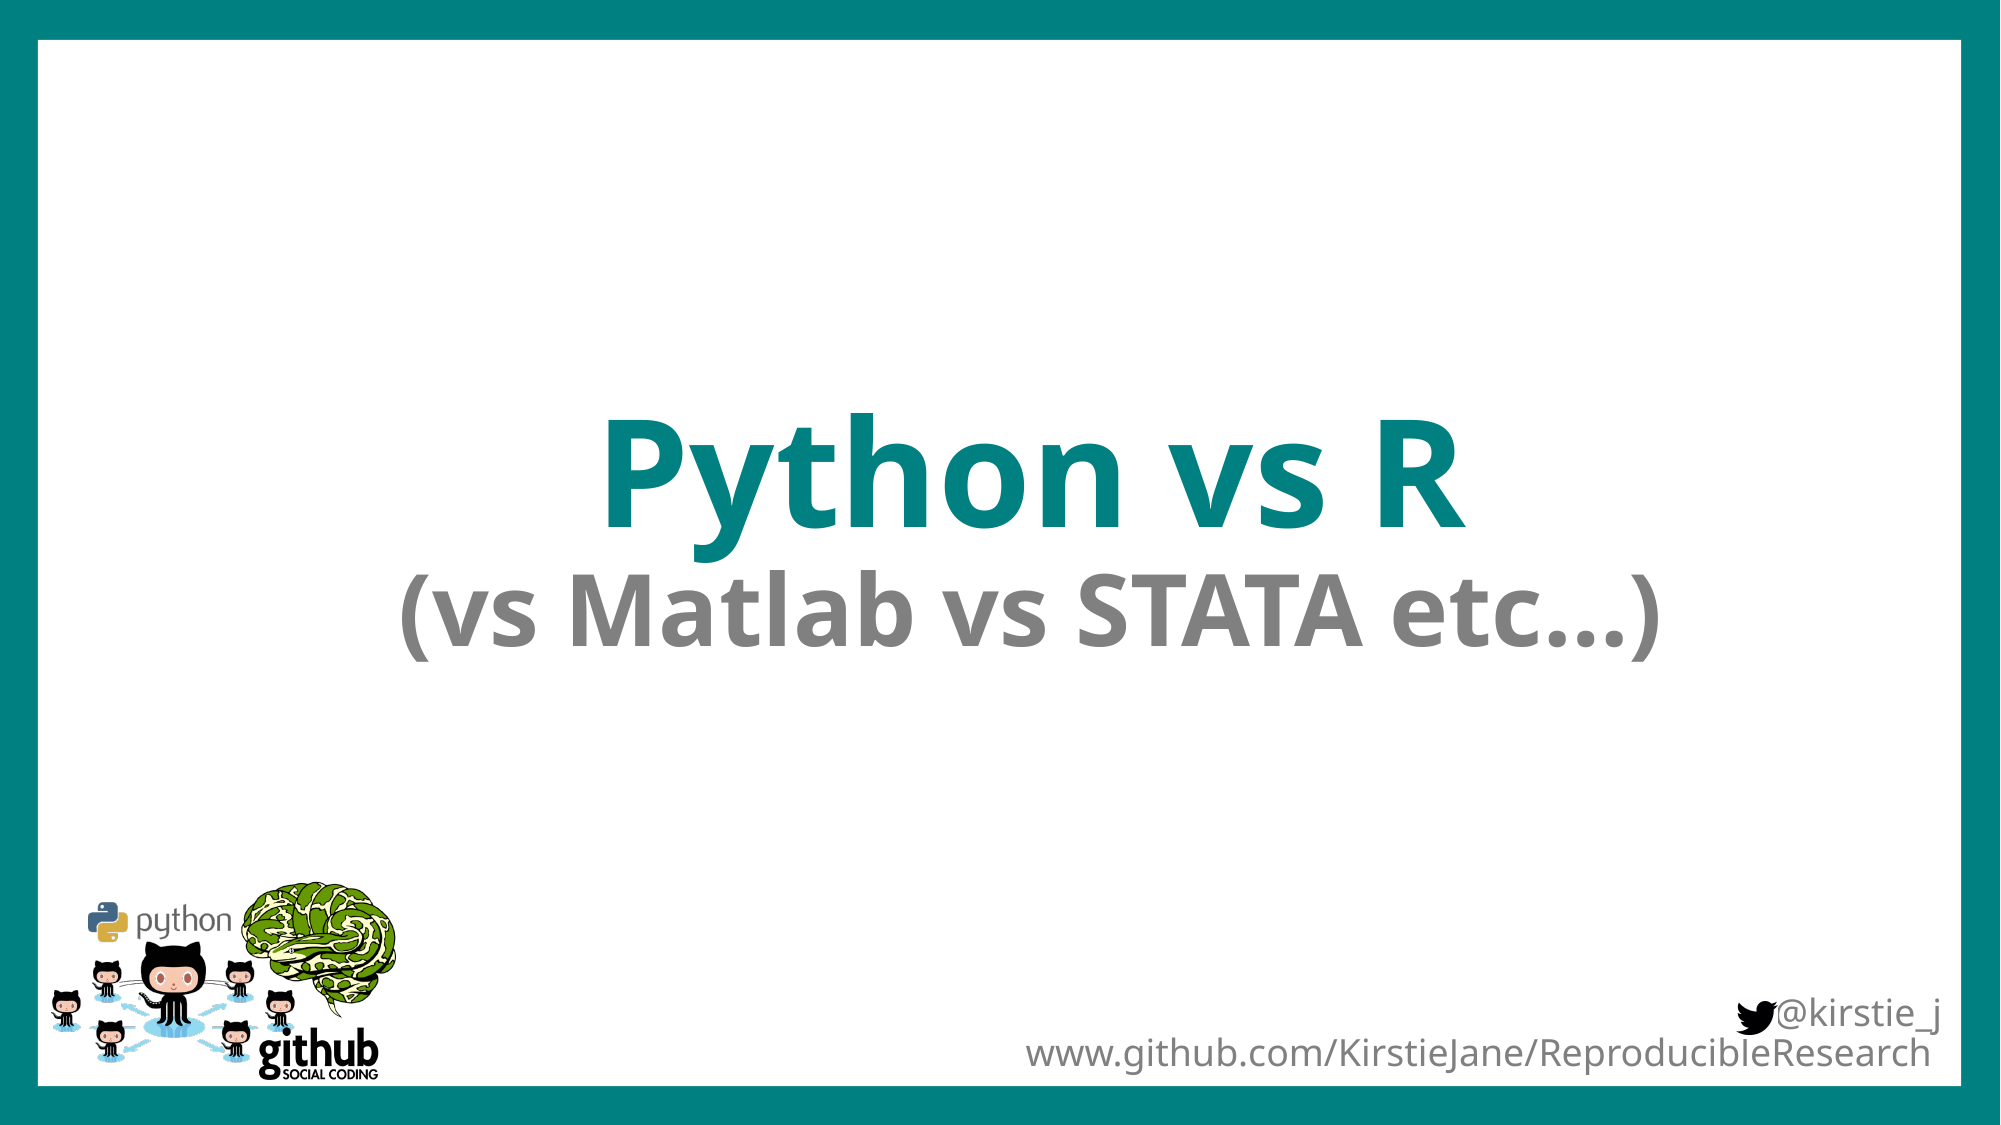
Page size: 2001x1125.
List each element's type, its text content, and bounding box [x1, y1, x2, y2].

title Python vs R (vs Matlab vs STATA etc…) [213, 293, 1849, 774]
picture [1736, 997, 1778, 1039]
picture [51, 872, 396, 1080]
